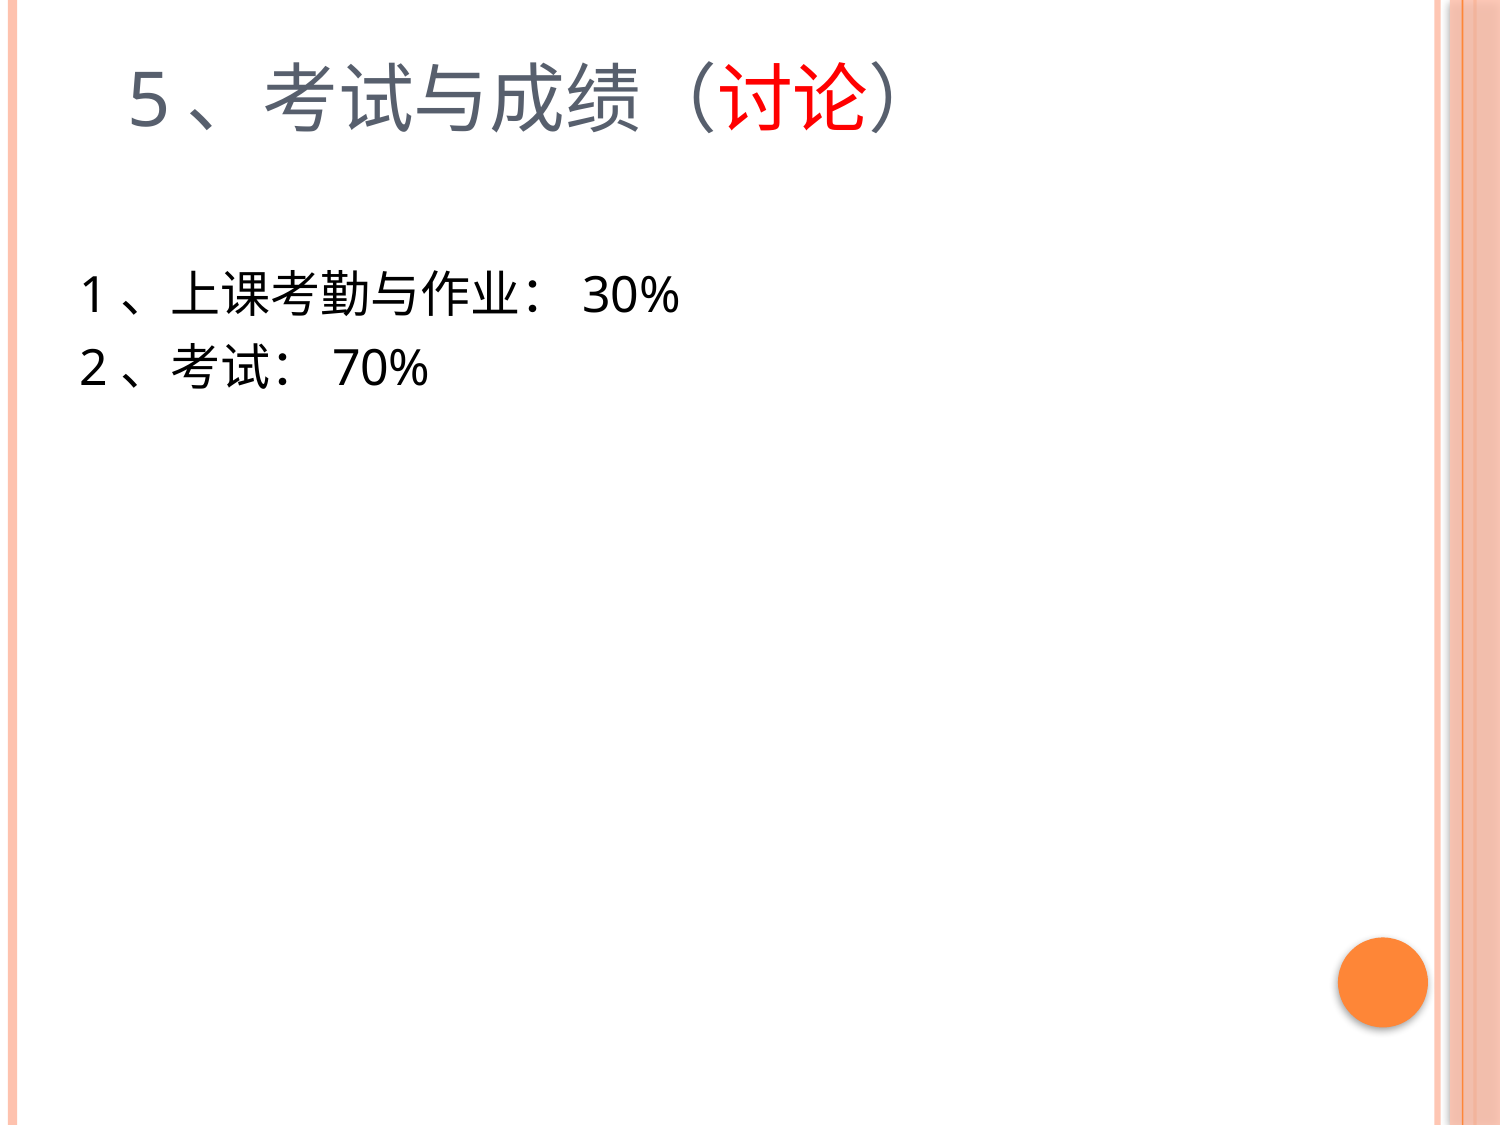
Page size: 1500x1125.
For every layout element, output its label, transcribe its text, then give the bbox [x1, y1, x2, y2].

list 1、上课考勤与作业：30% 2、考试：70% [64, 255, 1447, 1071]
title 5、考试与成绩（讨论） [112, 42, 1388, 149]
